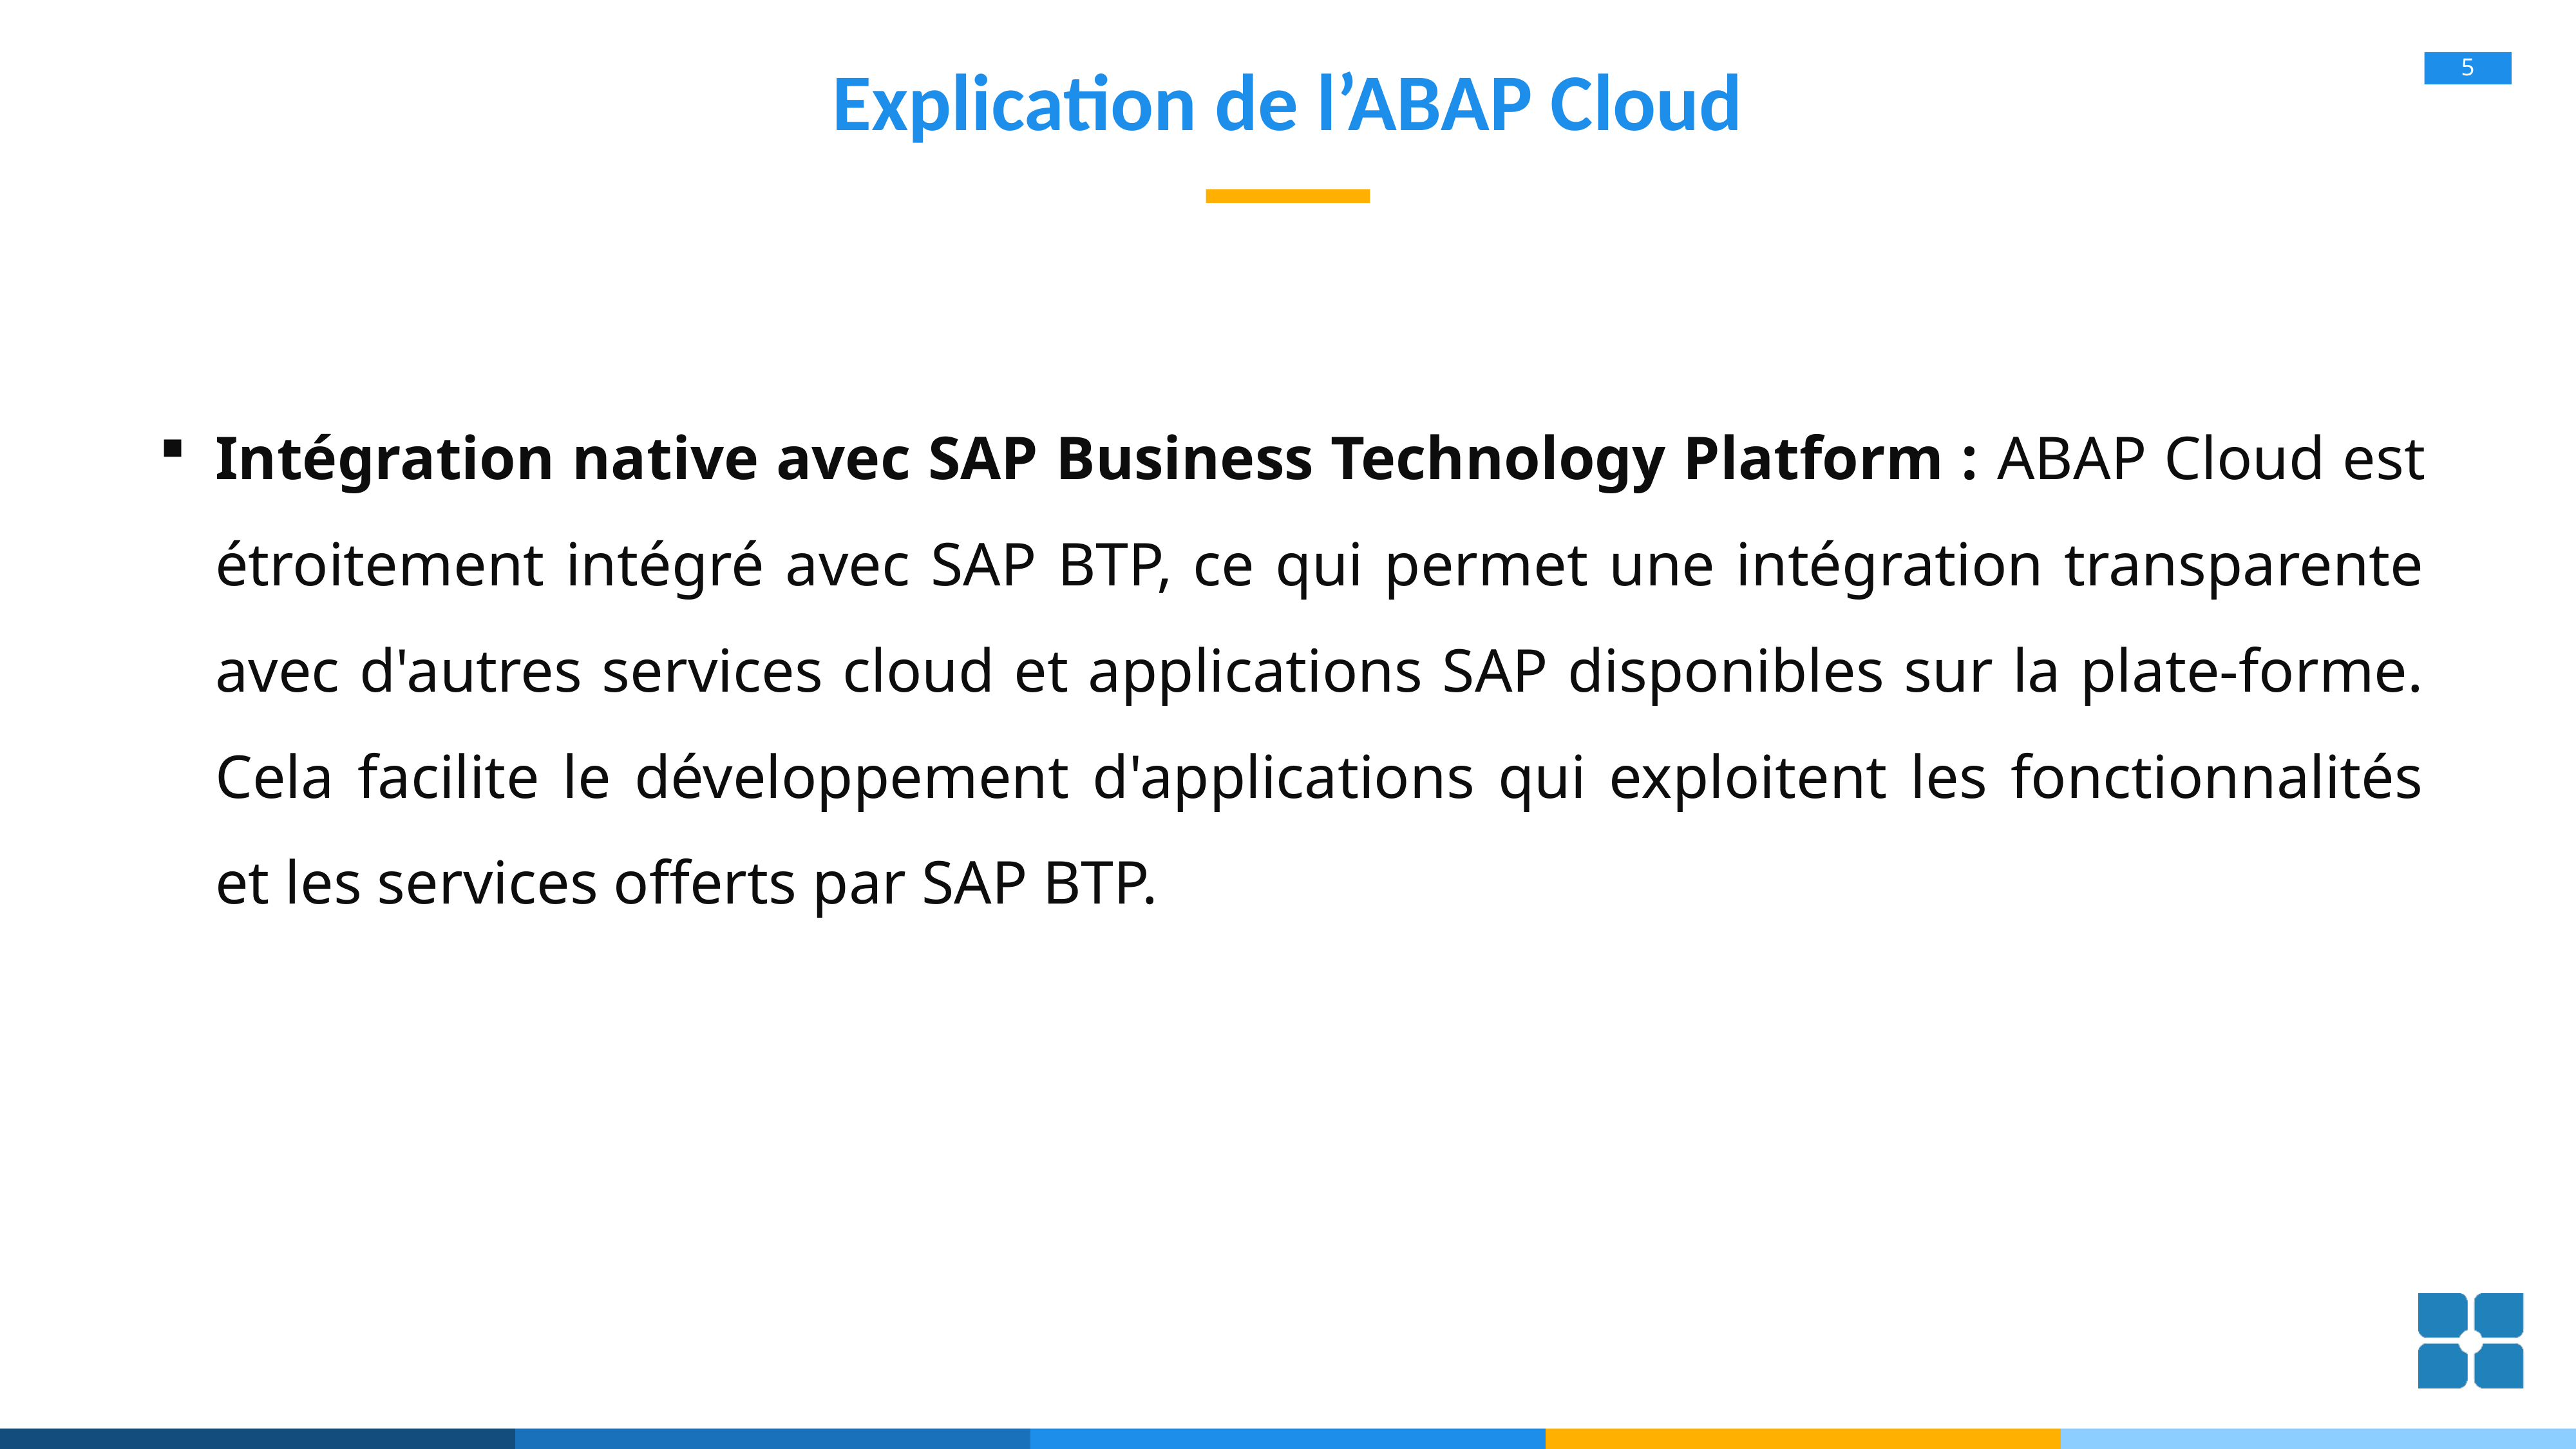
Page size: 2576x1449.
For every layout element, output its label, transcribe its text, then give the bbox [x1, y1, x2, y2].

title Explication de l’ABAP Cloud [0, 0, 2576, 196]
list Intégration native avec SAP Business Technology Platform : ABAP Cloud est étroitement intégré avec SAP BTP, ce qui permet une intégration transparente avec d'autres services cloud et applications SAP disponibles sur la plate-forme. Cela facilite le développement d'applications qui exploitent les fonctionnalités et les services offerts par SAP BTP. [128, 354, 2457, 1212]
picture [2418, 1293, 2533, 1388]
